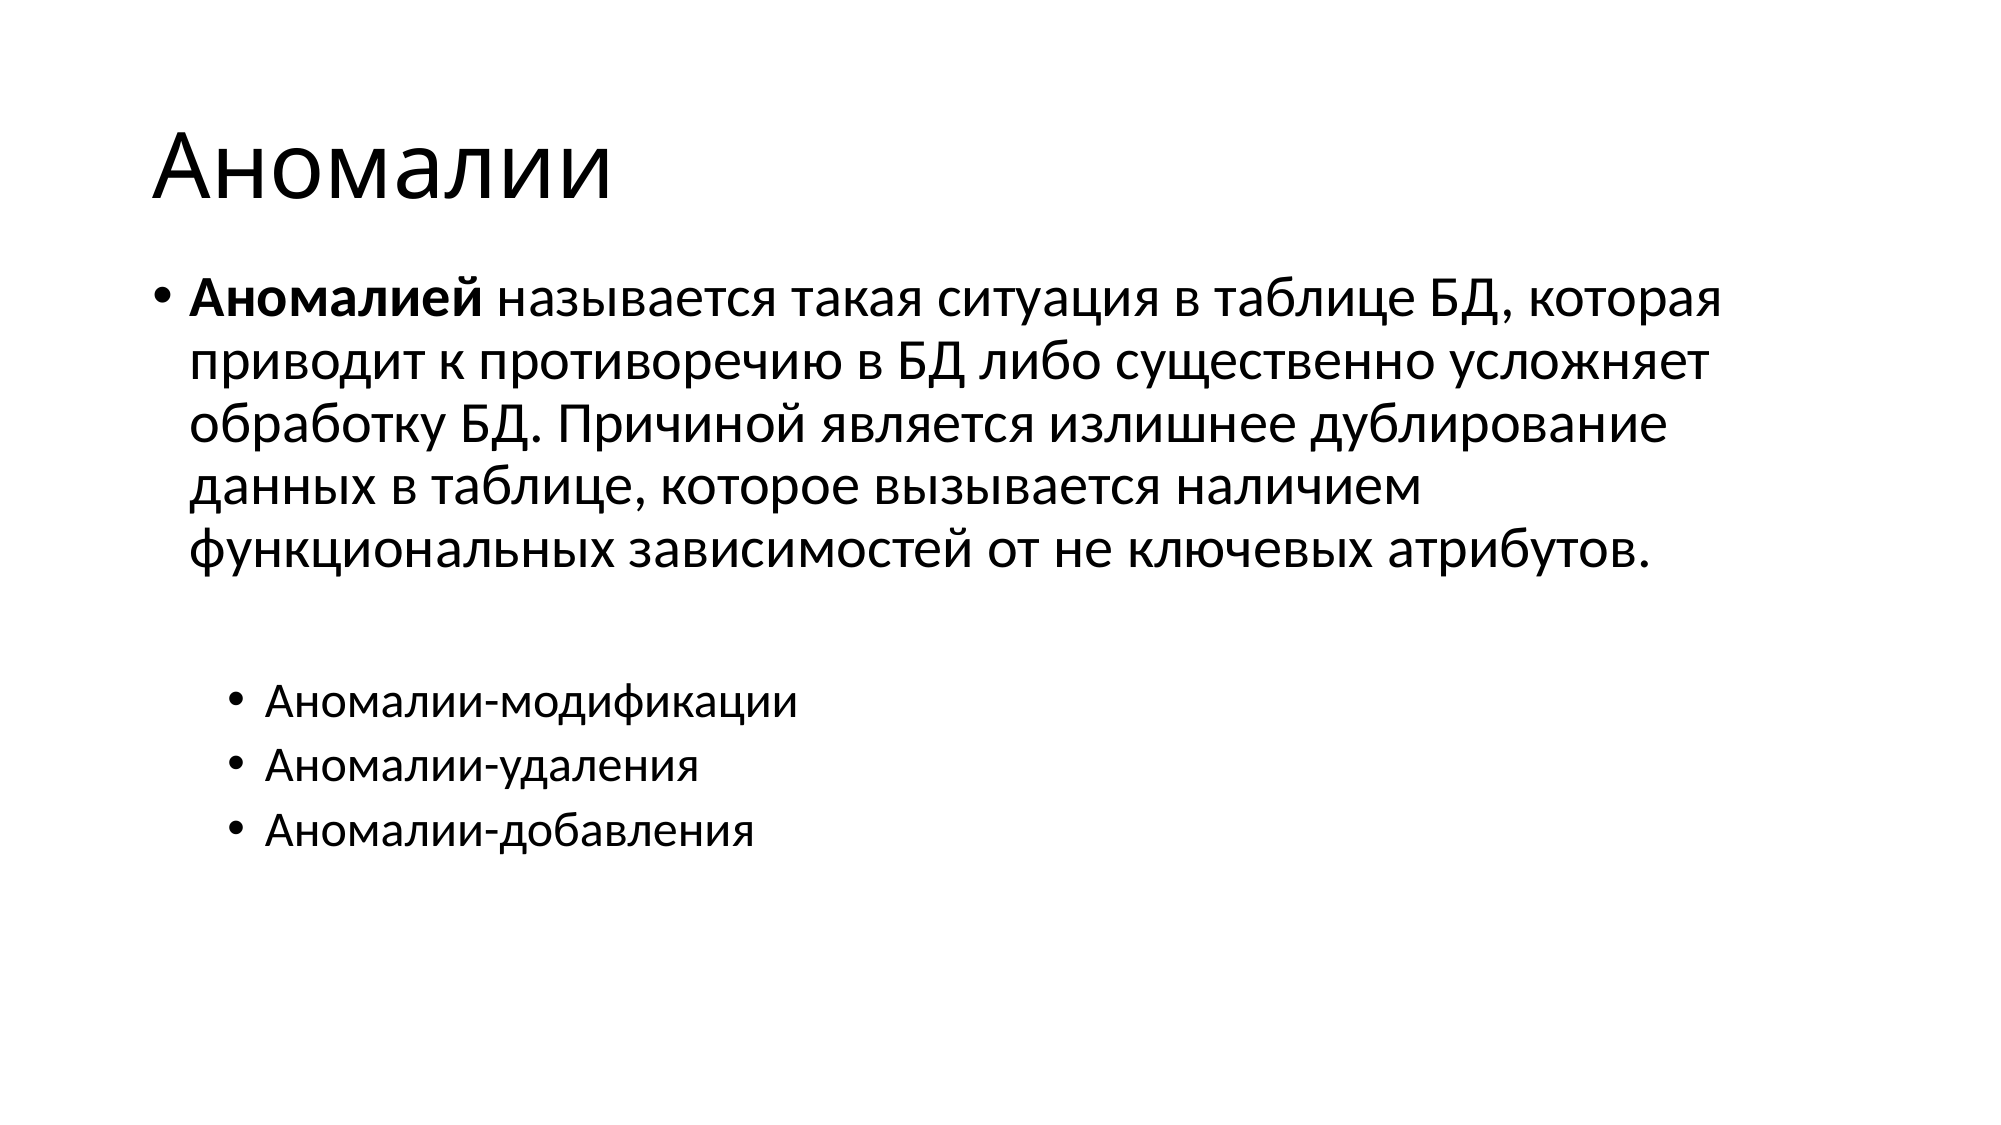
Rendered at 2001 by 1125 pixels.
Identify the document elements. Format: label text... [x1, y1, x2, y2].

title Аномалии [137, 59, 1863, 258]
list Аномалией называется такая ситуация в таблице БД, которая приводит к противоречию в БД либо существенно усложняет обработку БД. Причиной является излишнее дублирование данных в таблице, которое вызывается наличием функциональных зависимостей от не ключевых атрибутов. Аномалии-модификации Аномалии-удаления Аномалии-добавления [137, 258, 1863, 1014]
